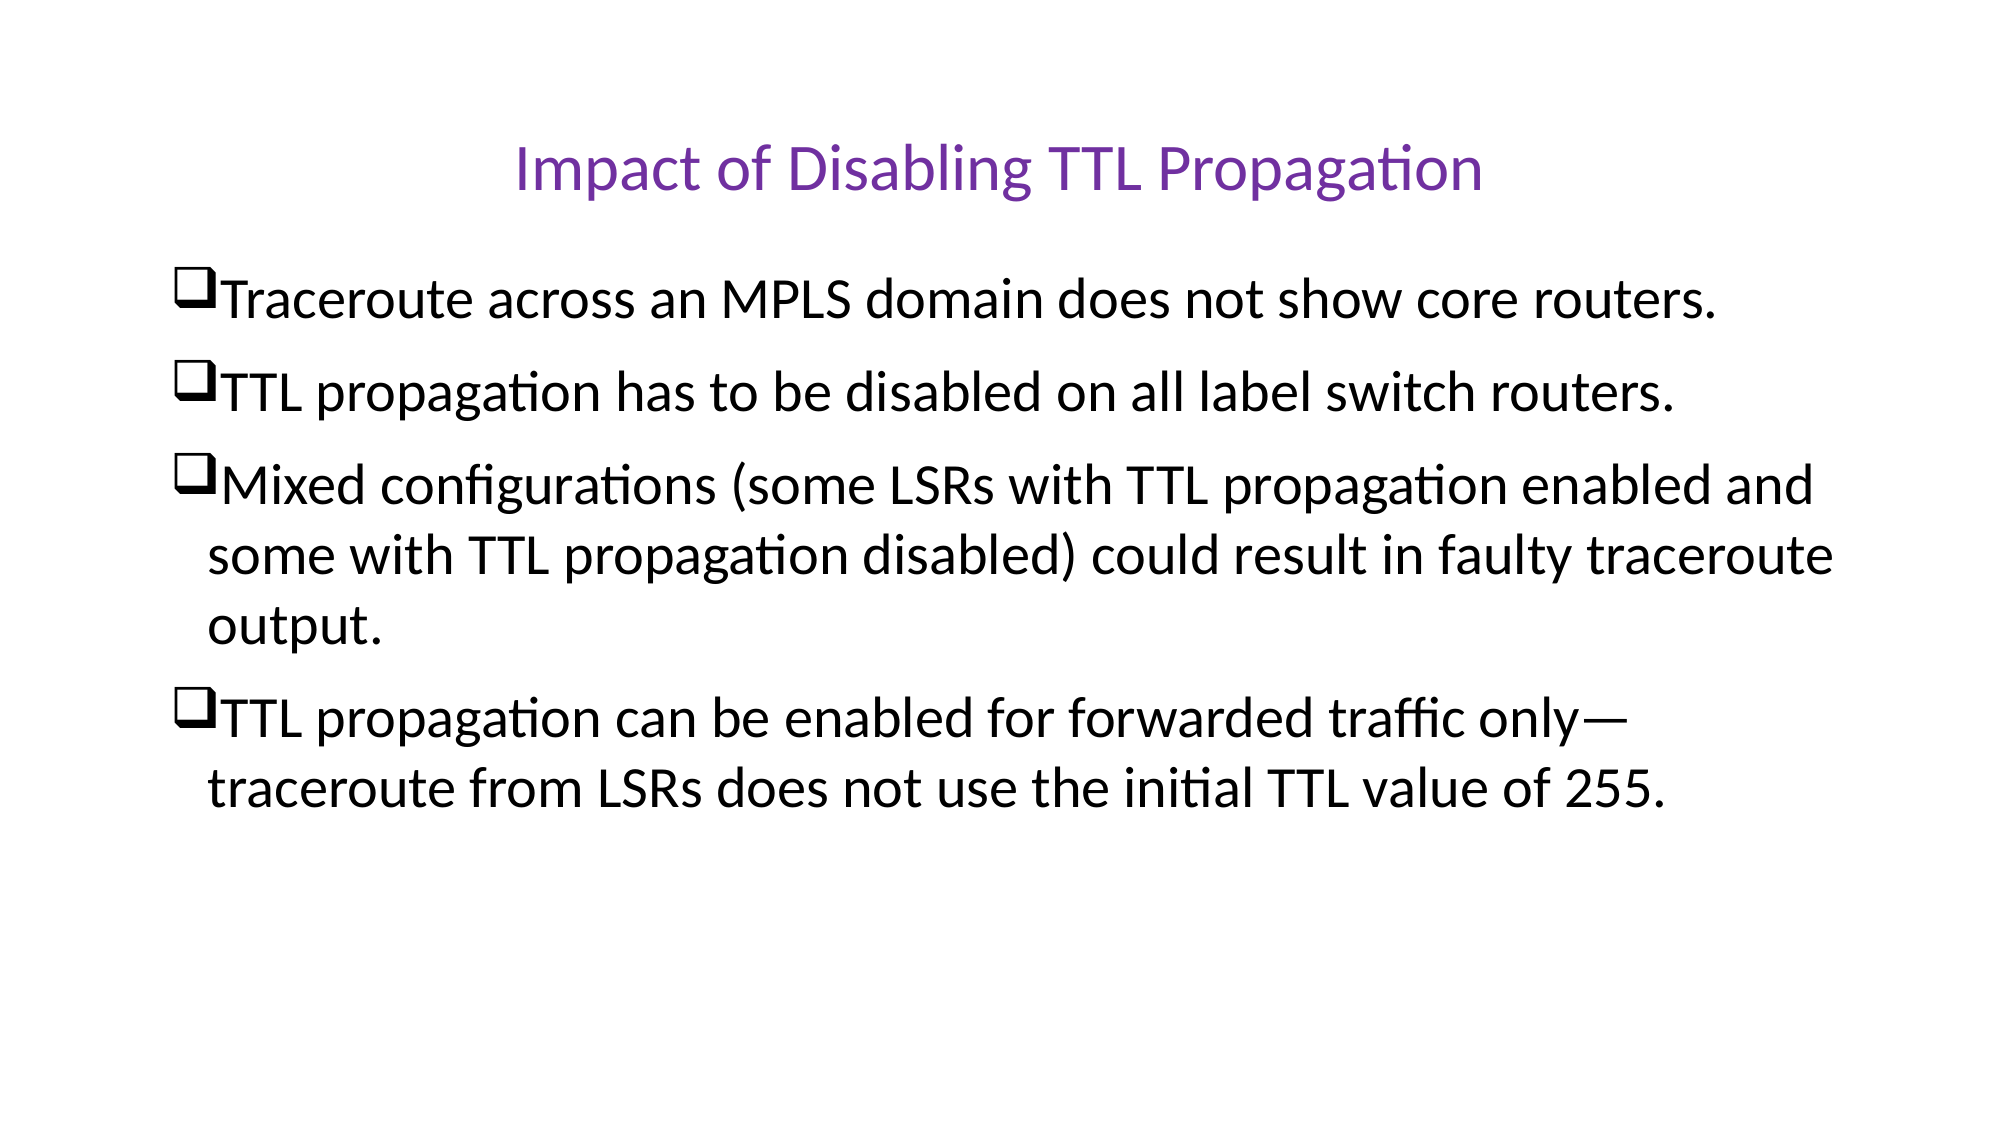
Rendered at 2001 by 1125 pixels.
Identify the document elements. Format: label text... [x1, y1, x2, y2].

text_box Traceroute across an MPLS domain does not show core routers. TTL propagation has to be disabled on all label switch routers. Mixed configurations (some LSRs with TTL propagation enabled and some with TTL propagation disabled) could result in faulty traceroute output. TTL propagation can be enabled for forwarded traffic only—traceroute from LSRs does not use the initial TTL value of 255. [137, 252, 1863, 1089]
title Impact of Disabling TTL Propagation [137, 59, 1863, 252]
